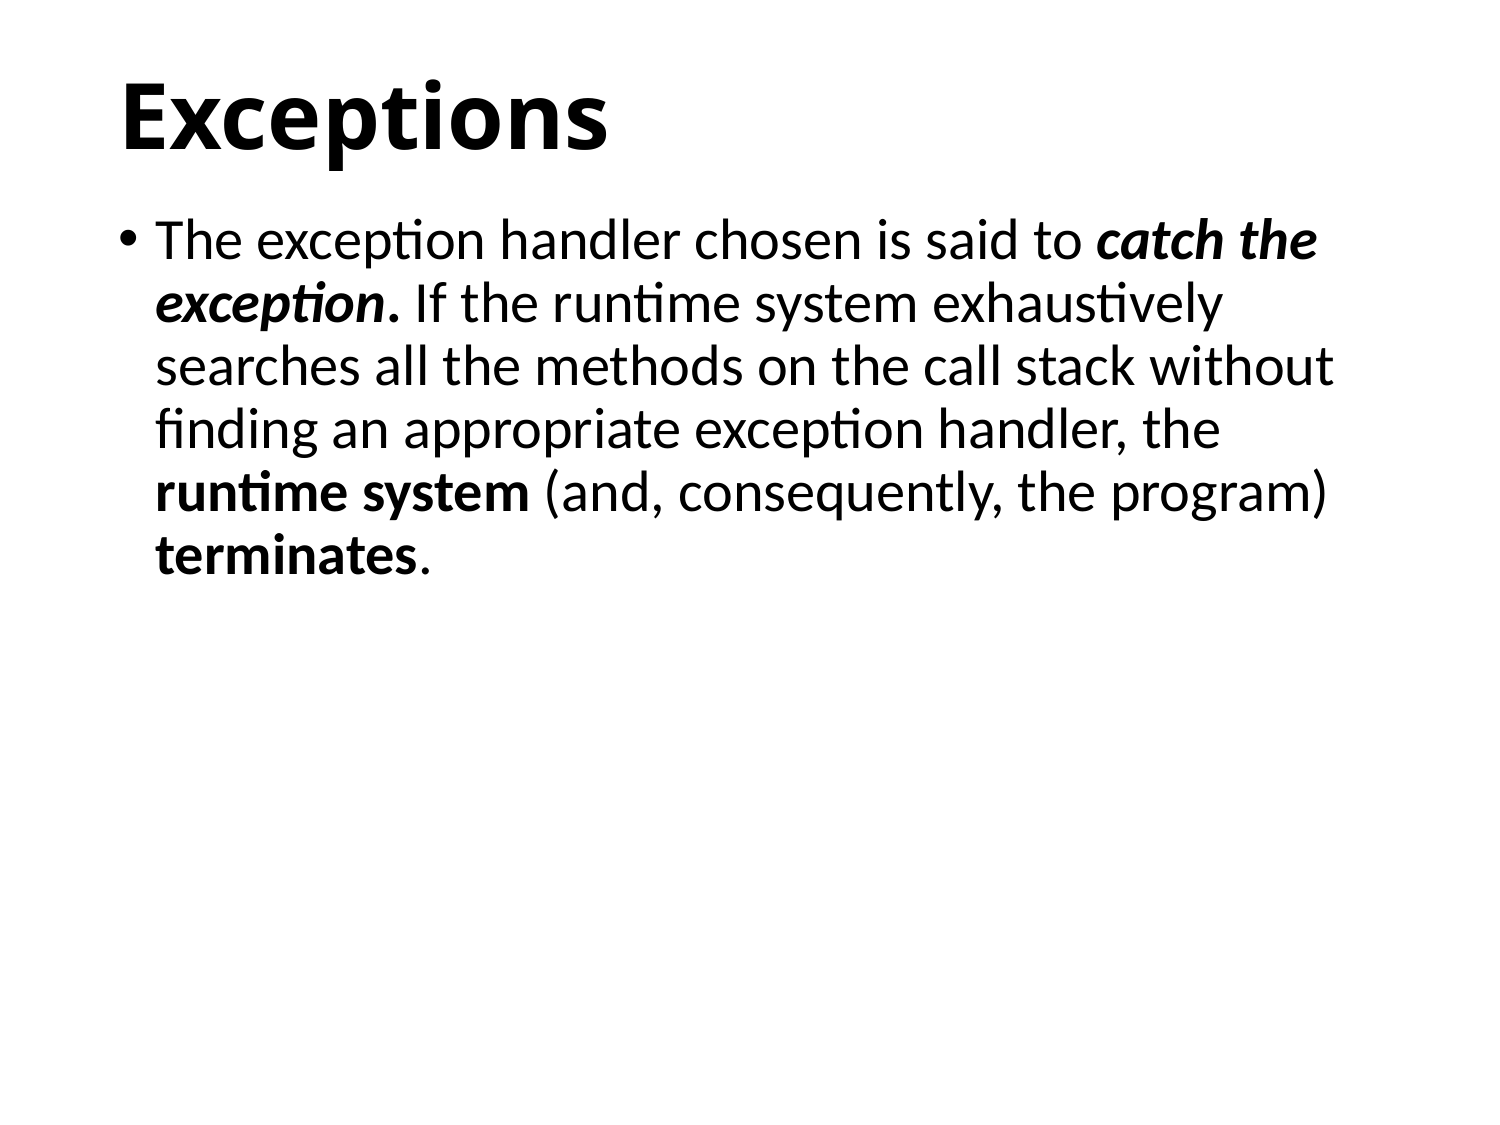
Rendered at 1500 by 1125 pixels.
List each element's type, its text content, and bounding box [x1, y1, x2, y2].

list The exception handler chosen is said to catch the exception. If the runtime system exhaustively searches all the methods on the call stack without finding an appropriate exception handler, the runtime system (and, consequently, the program) terminates. [103, 201, 1397, 1014]
title Exceptions [103, 59, 1397, 180]
